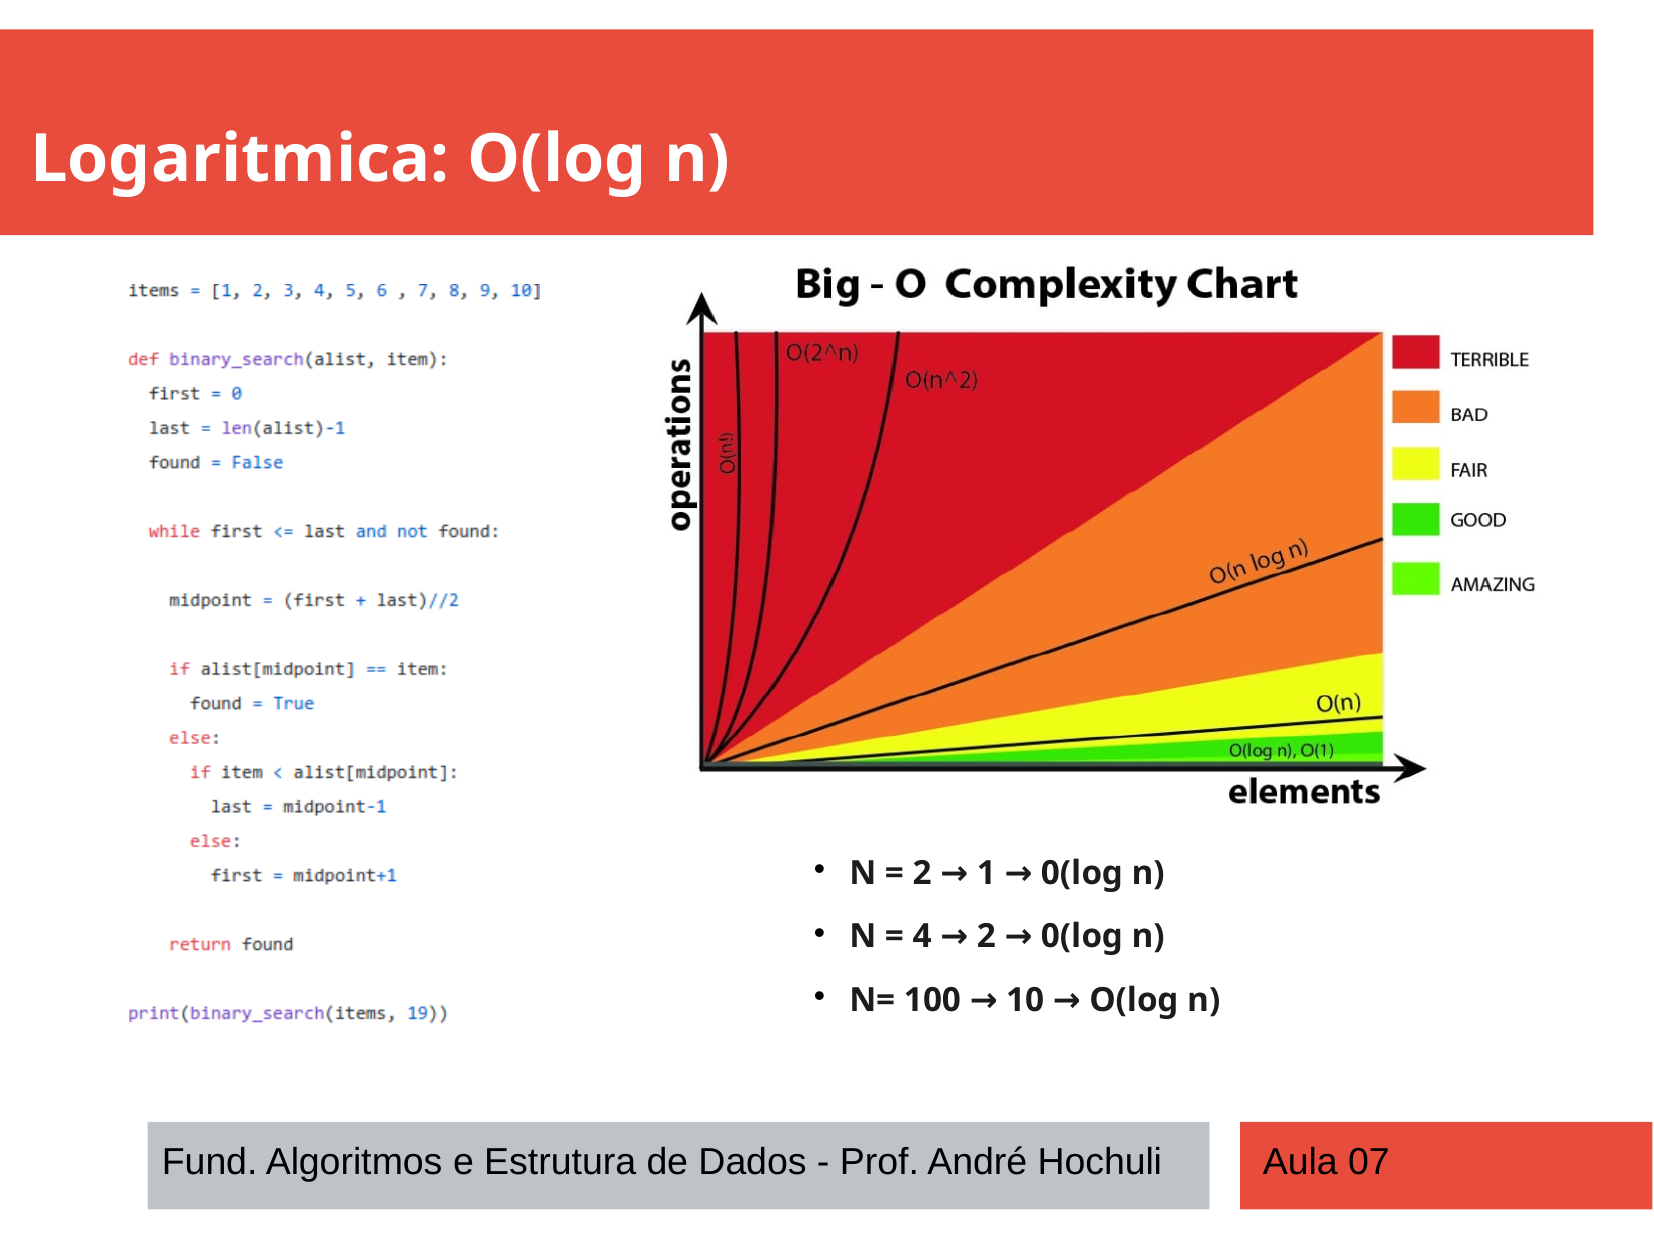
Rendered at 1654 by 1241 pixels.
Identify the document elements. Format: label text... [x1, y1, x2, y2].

picture [128, 284, 540, 1024]
text_box Aula 07 [1248, 1129, 1622, 1189]
text_box Logaritmica: O(log n) [29, 114, 701, 210]
text_box Fund. Algoritmos e Estrutura de Dados - Prof. André Hochuli [147, 1129, 1204, 1189]
text_box N = 2 → 1 → 0(log n) N = 4 → 2 → 0(log n) N= 100 → 10 → O(log n) [495, 374, 1485, 1142]
picture [654, 246, 1549, 818]
